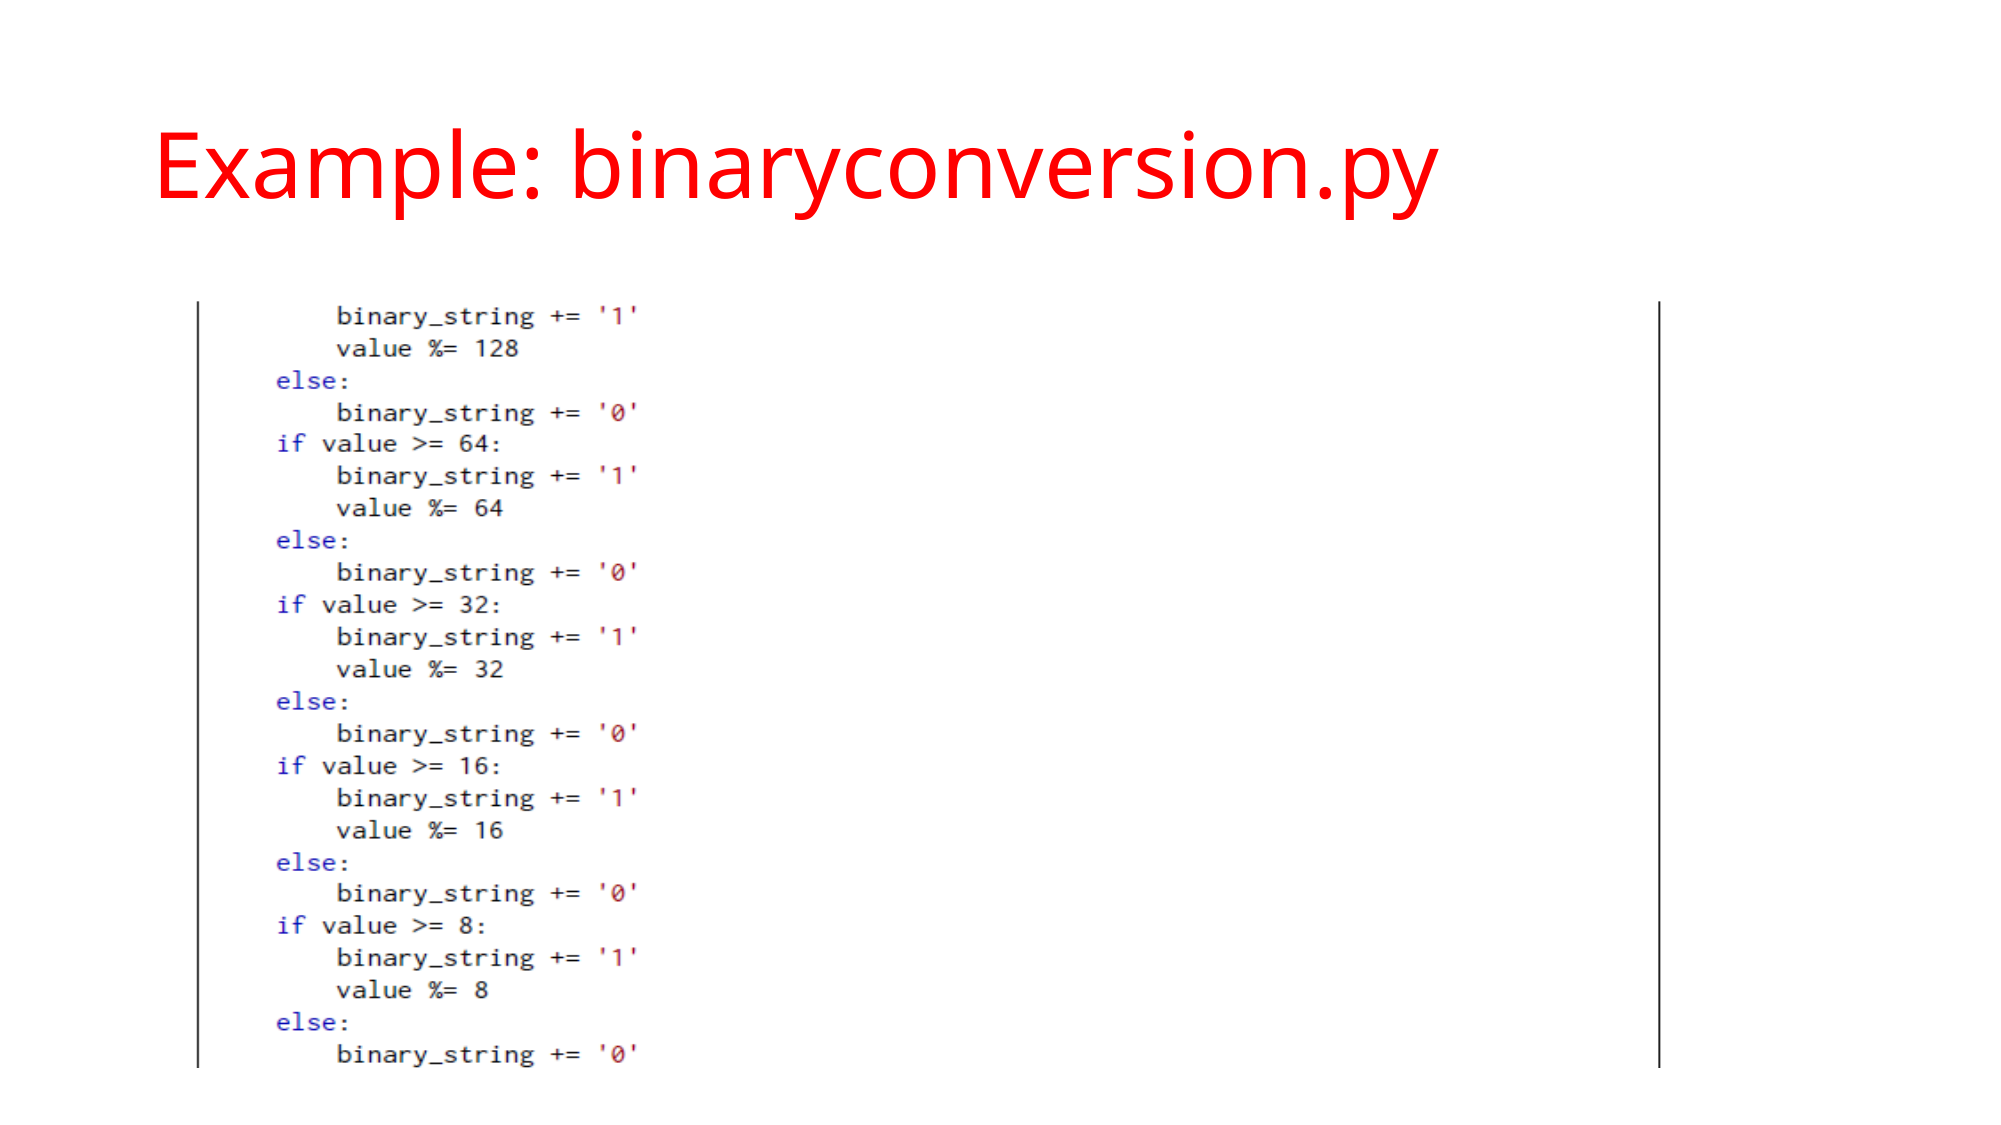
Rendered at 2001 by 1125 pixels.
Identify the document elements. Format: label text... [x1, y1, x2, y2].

picture [137, 277, 1688, 1068]
title Example: binaryconversion.py [137, 59, 1863, 278]
